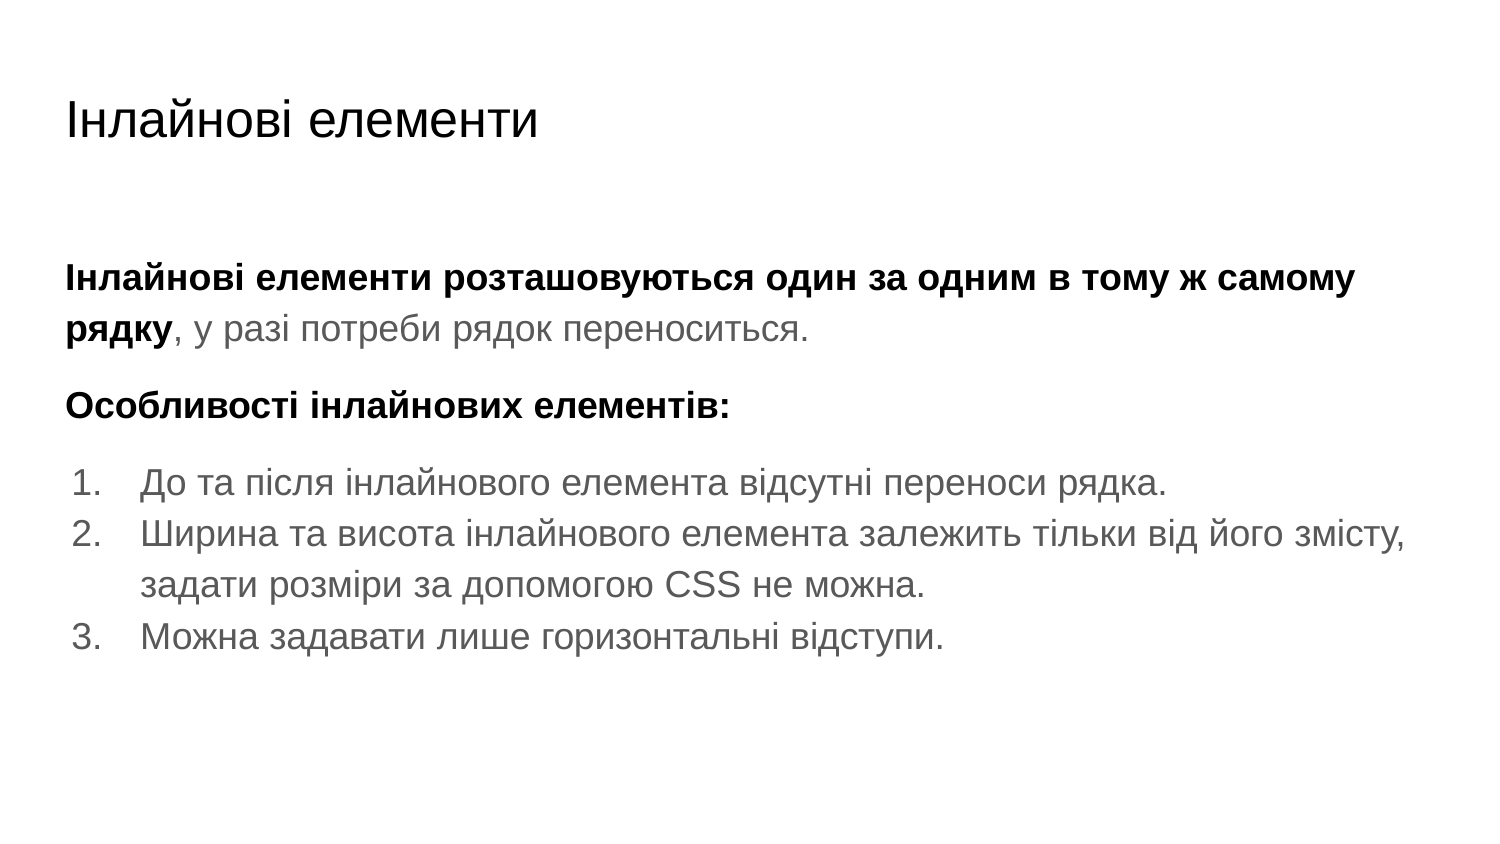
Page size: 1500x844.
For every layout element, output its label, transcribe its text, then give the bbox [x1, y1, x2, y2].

text_box Інлайнові елементи розташовуються один за одним в тому ж самому рядку, у разі потреби рядок переноситься. Особливості інлайнових елементів: До та після інлайнового елемента відсутні переноси рядка. Ширина та висота інлайнового елемента залежить тільки від його змісту, задати розміри за допомогою CSS не можна. Можна задавати лише горизонтальні відступи. [63, 244, 1412, 657]
title Інлайнові елементи [63, 82, 969, 227]
